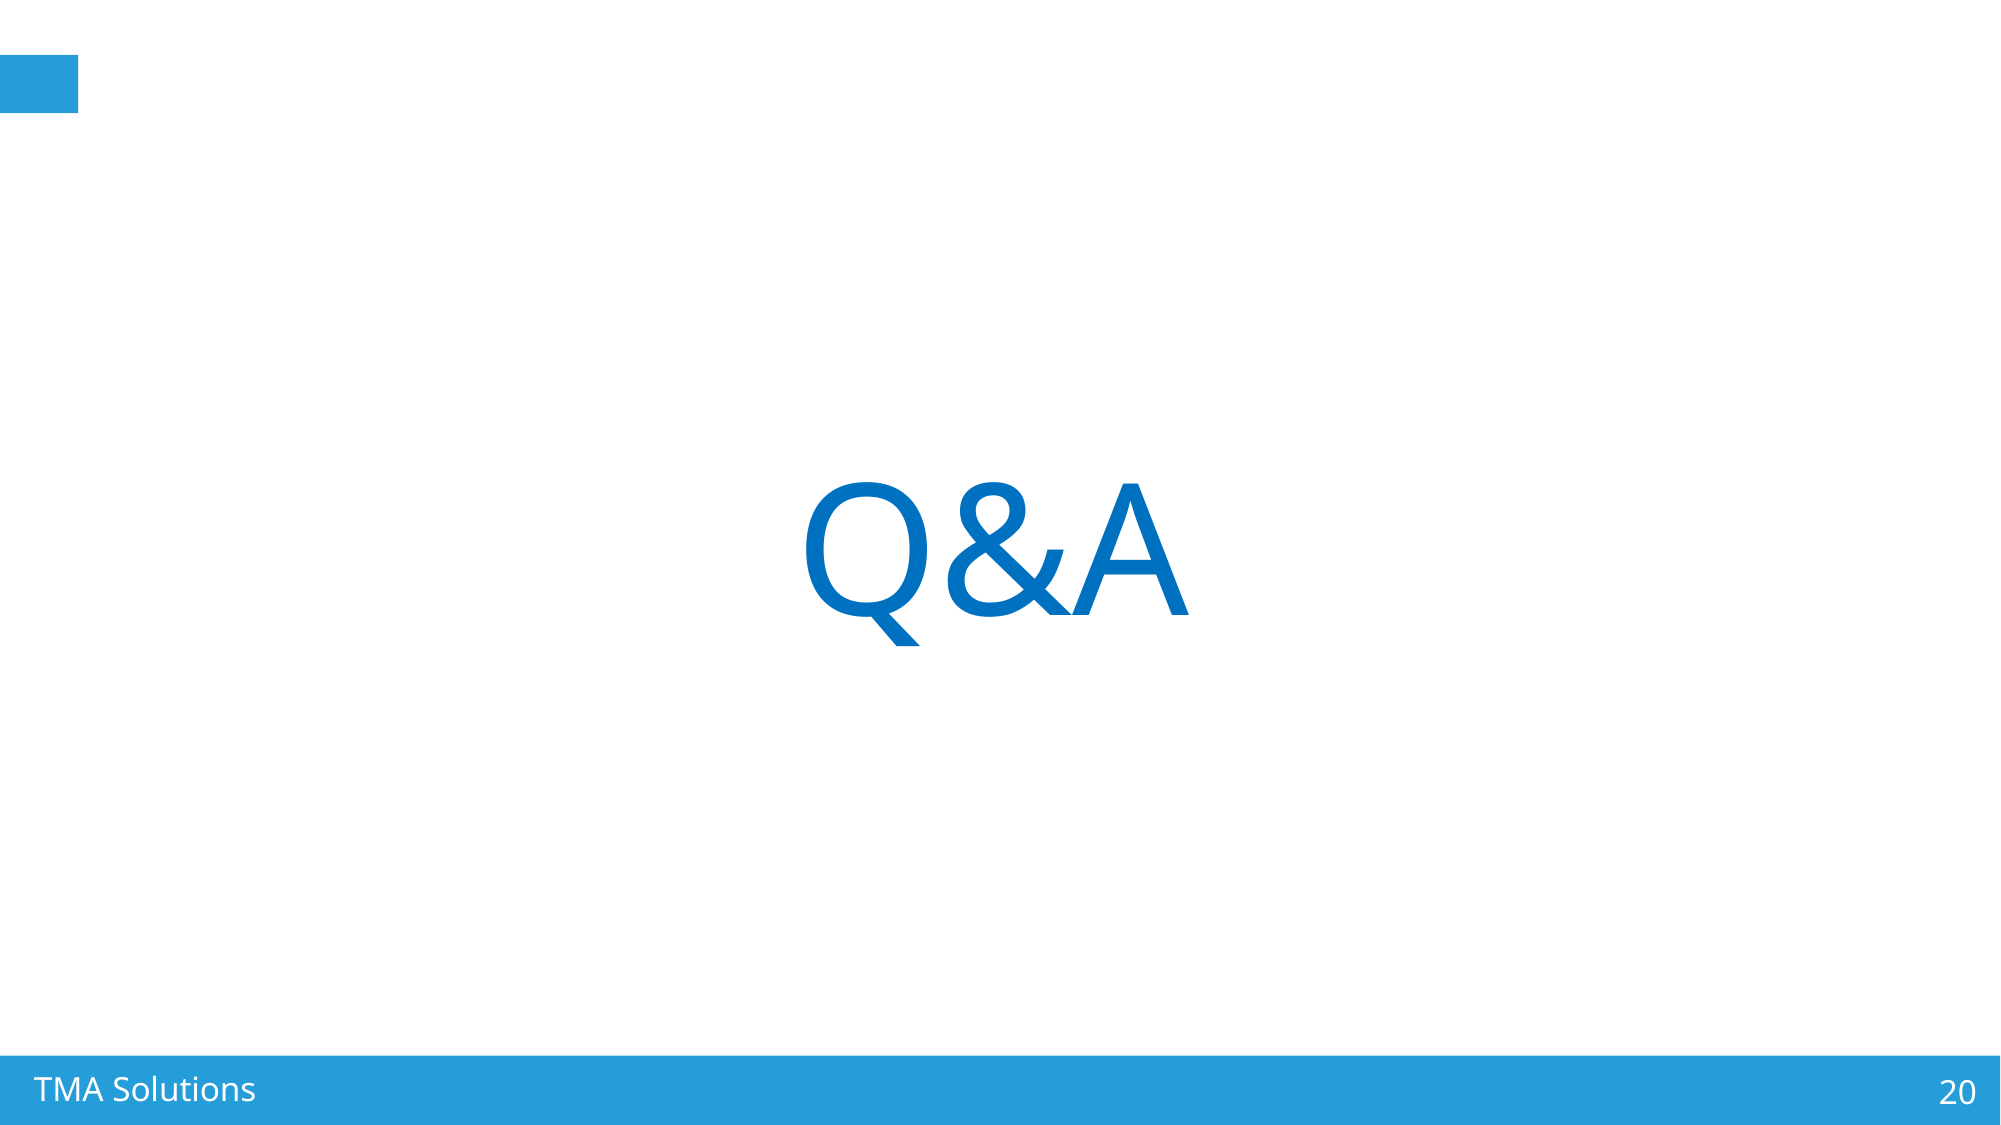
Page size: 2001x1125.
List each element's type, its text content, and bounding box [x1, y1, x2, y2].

text_box Q&A [341, 425, 1644, 860]
